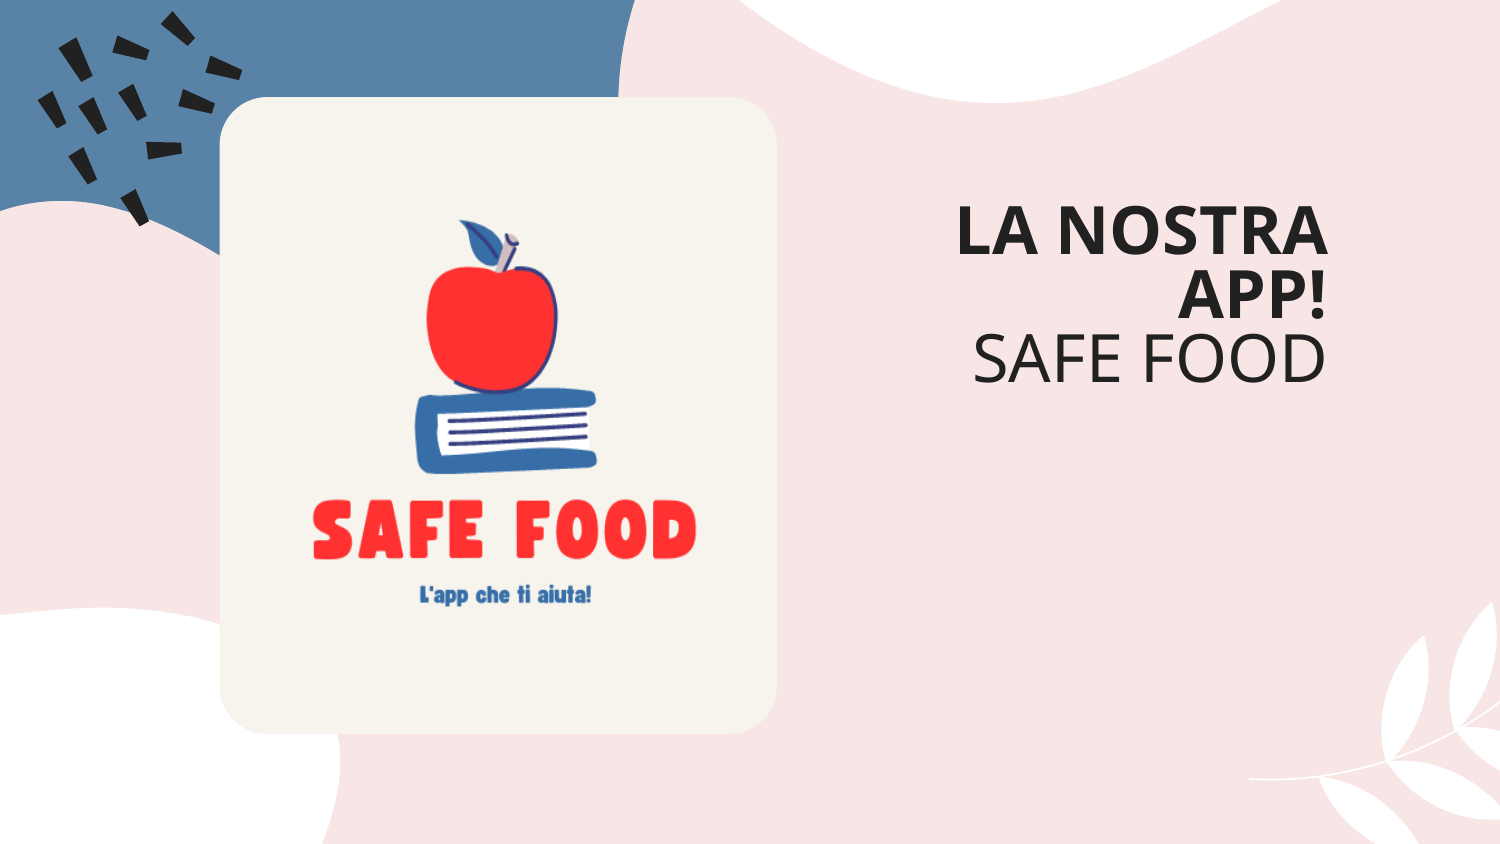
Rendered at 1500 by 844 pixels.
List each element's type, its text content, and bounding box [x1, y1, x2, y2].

title LA NOSTRA APP! SAFE FOOD [818, 203, 1329, 469]
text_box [37, 10, 243, 227]
picture [219, 96, 778, 735]
